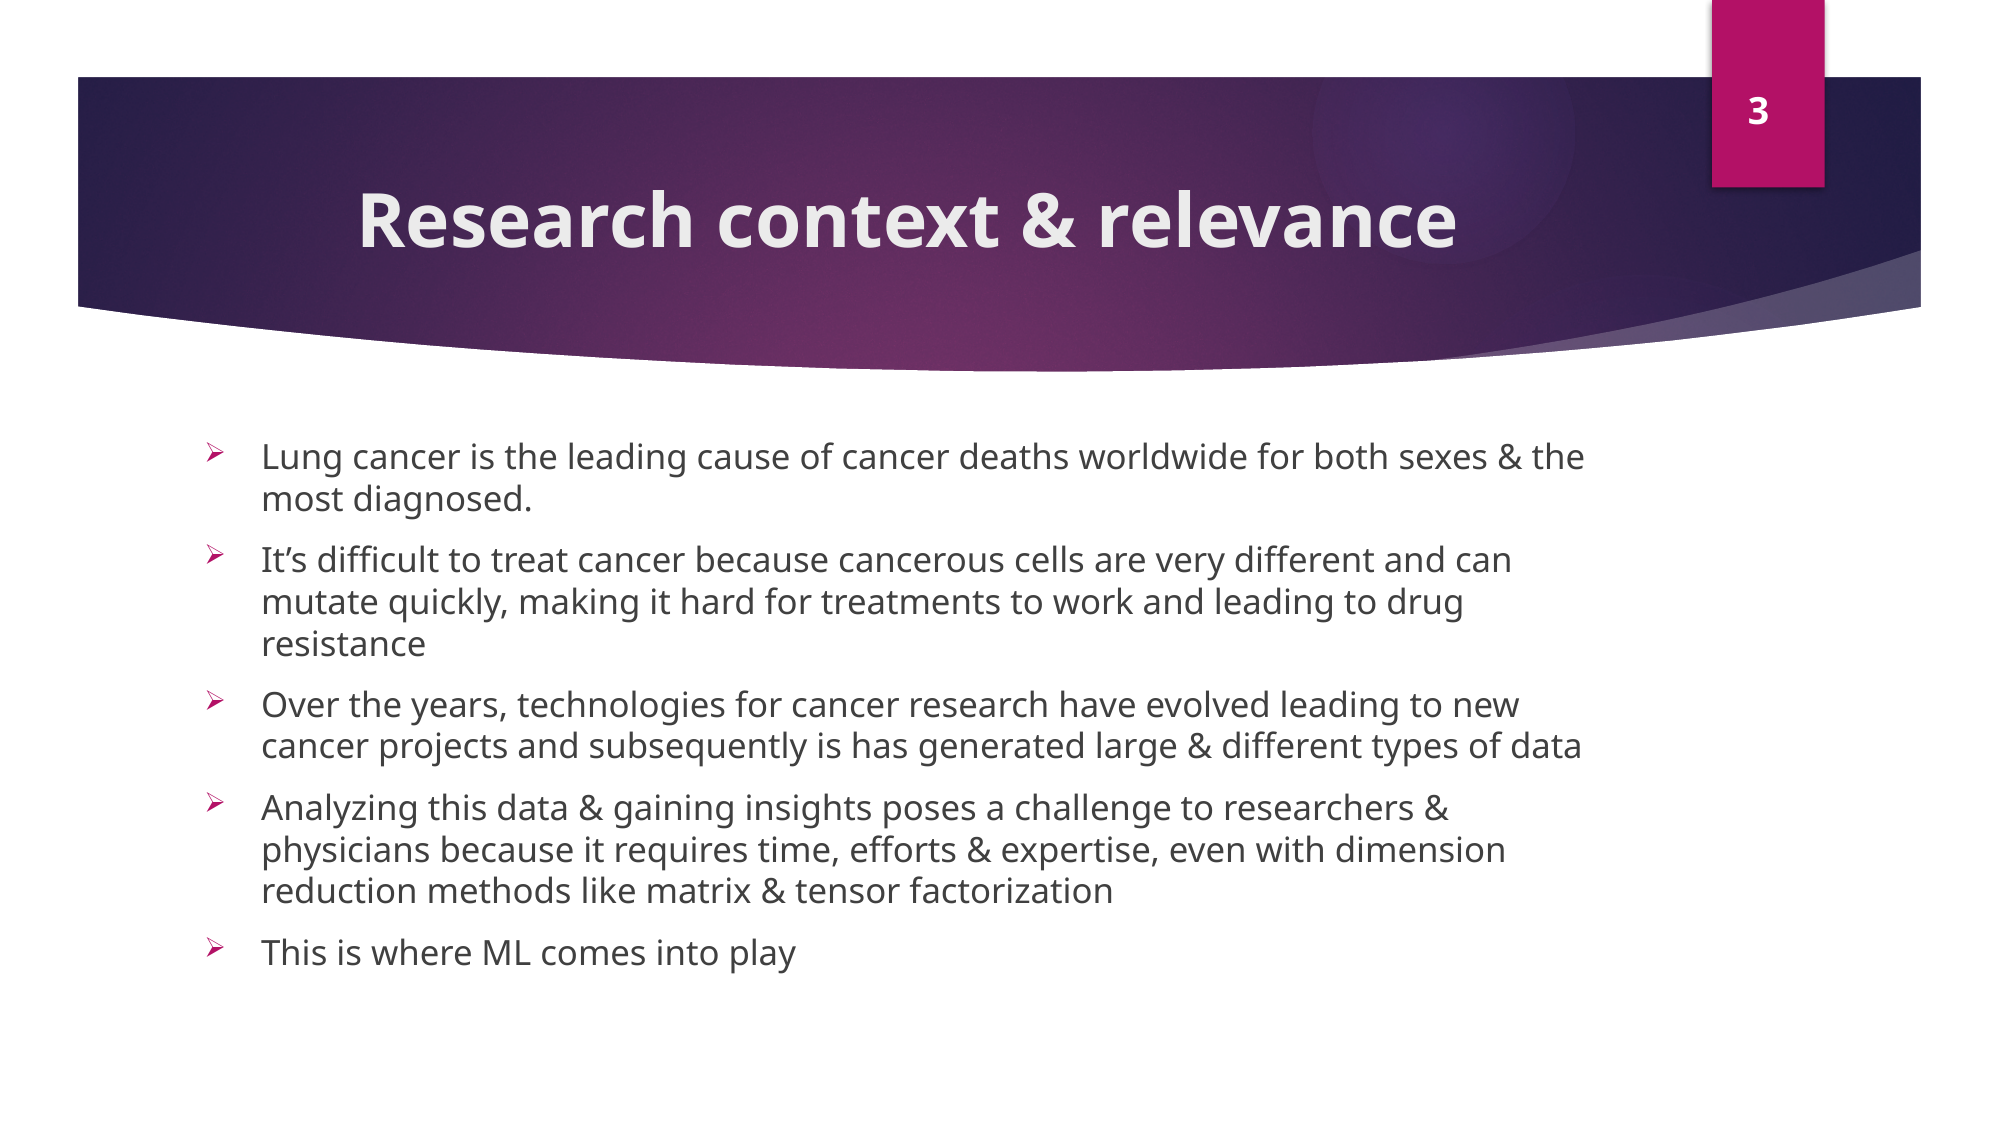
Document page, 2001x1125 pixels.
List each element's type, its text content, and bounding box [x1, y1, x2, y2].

title Research context & relevance [189, 159, 1627, 276]
text_box 3 [1733, 79, 1811, 140]
list Lung cancer is the leading cause of cancer deaths worldwide for both sexes & the most diagnosed. It’s difficult to treat cancer because cancerous cells are very different and can mutate quickly, making it hard for treatments to work and leading to drug resistance Over the years, technologies for cancer research have evolved leading to new cancer projects and subsequently is has generated large & different types of data Analyzing this data & gaining insights poses a challenge to researchers & physicians because it requires time, efforts & expertise, even with dimension reduction methods like matrix & tensor factorization This is where ML comes into play [189, 427, 1638, 988]
